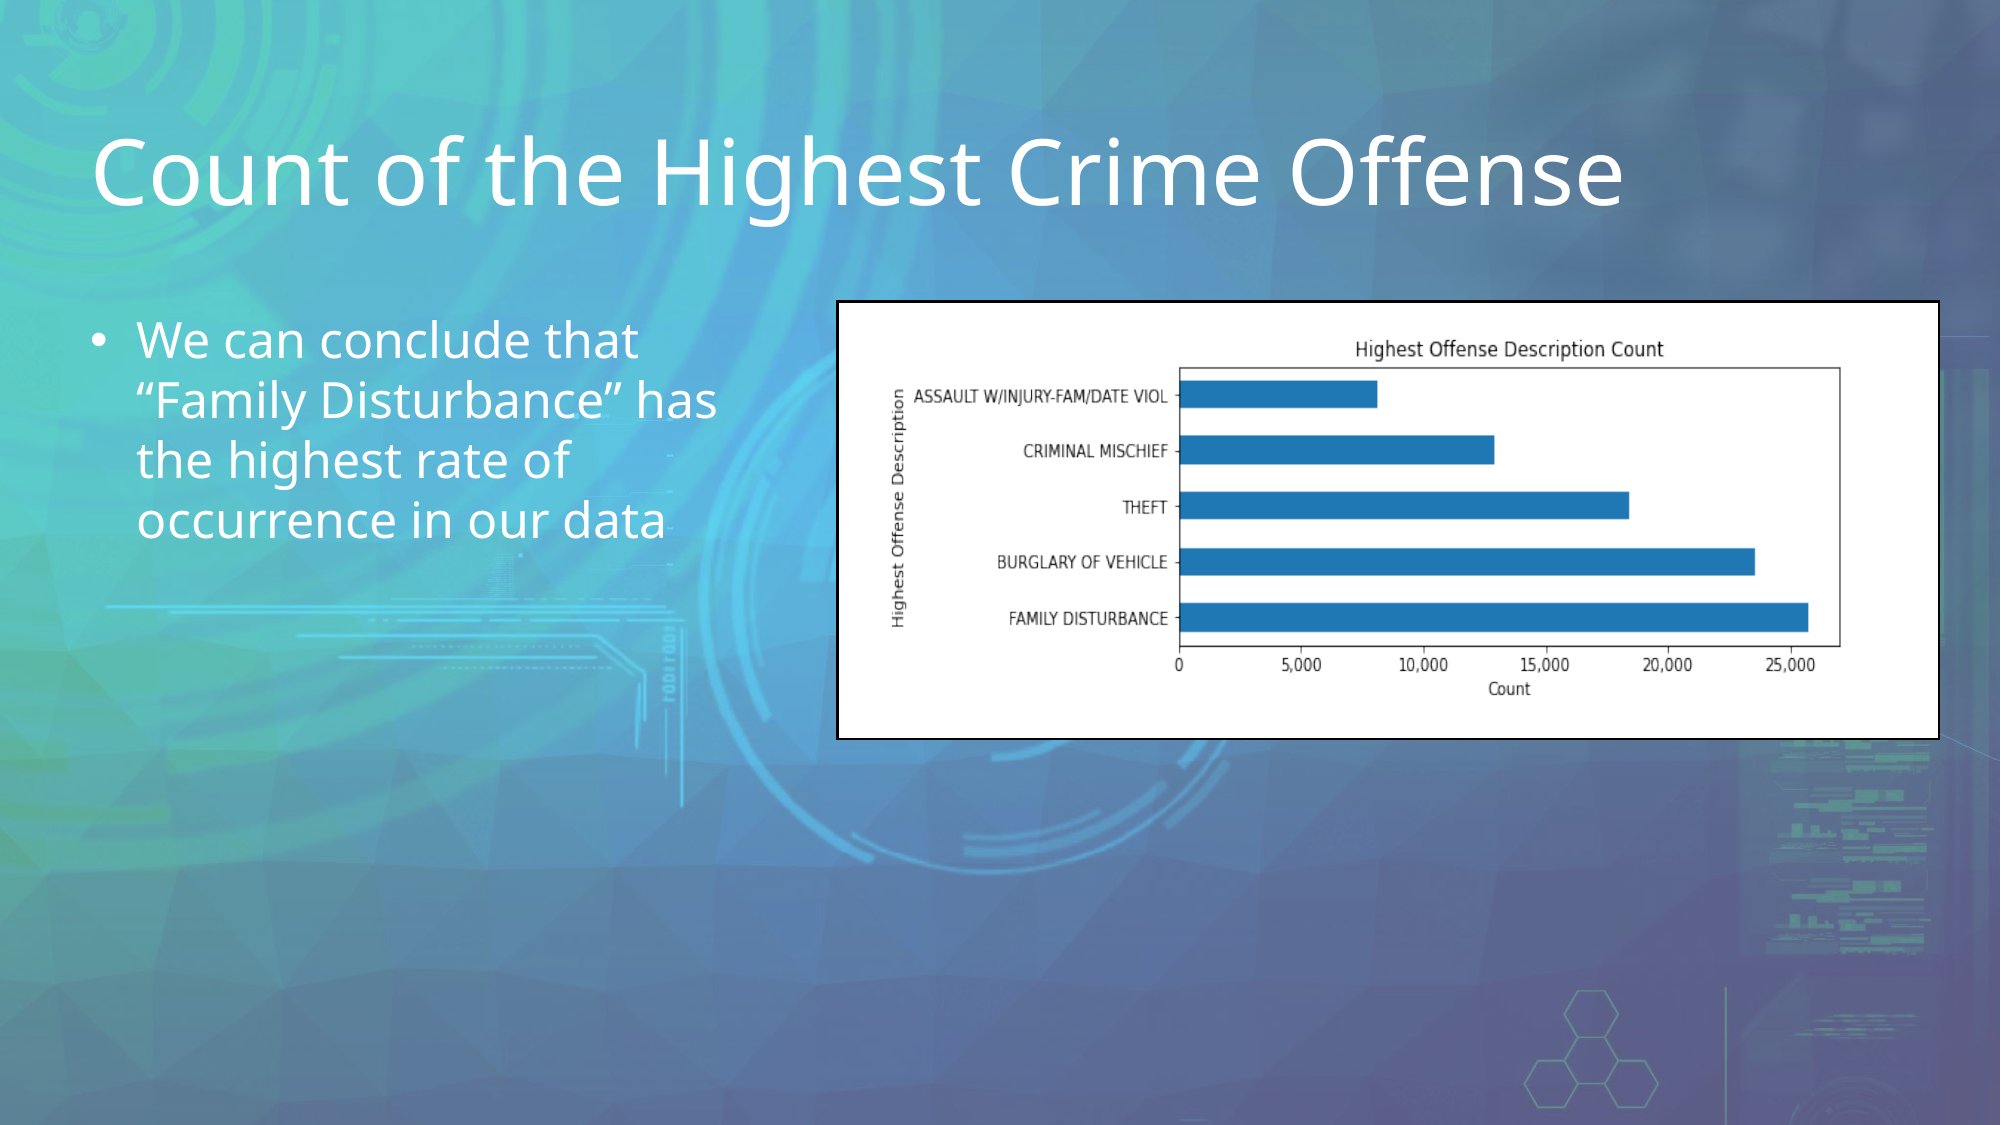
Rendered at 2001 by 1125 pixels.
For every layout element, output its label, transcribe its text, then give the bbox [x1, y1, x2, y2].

title Count of the Highest Crime Offense [75, 60, 1863, 278]
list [883, 328, 1850, 711]
text_box We can conclude that “Family Disturbance” has the highest rate of occurrence in our data [75, 301, 781, 557]
text_box [836, 300, 1940, 740]
